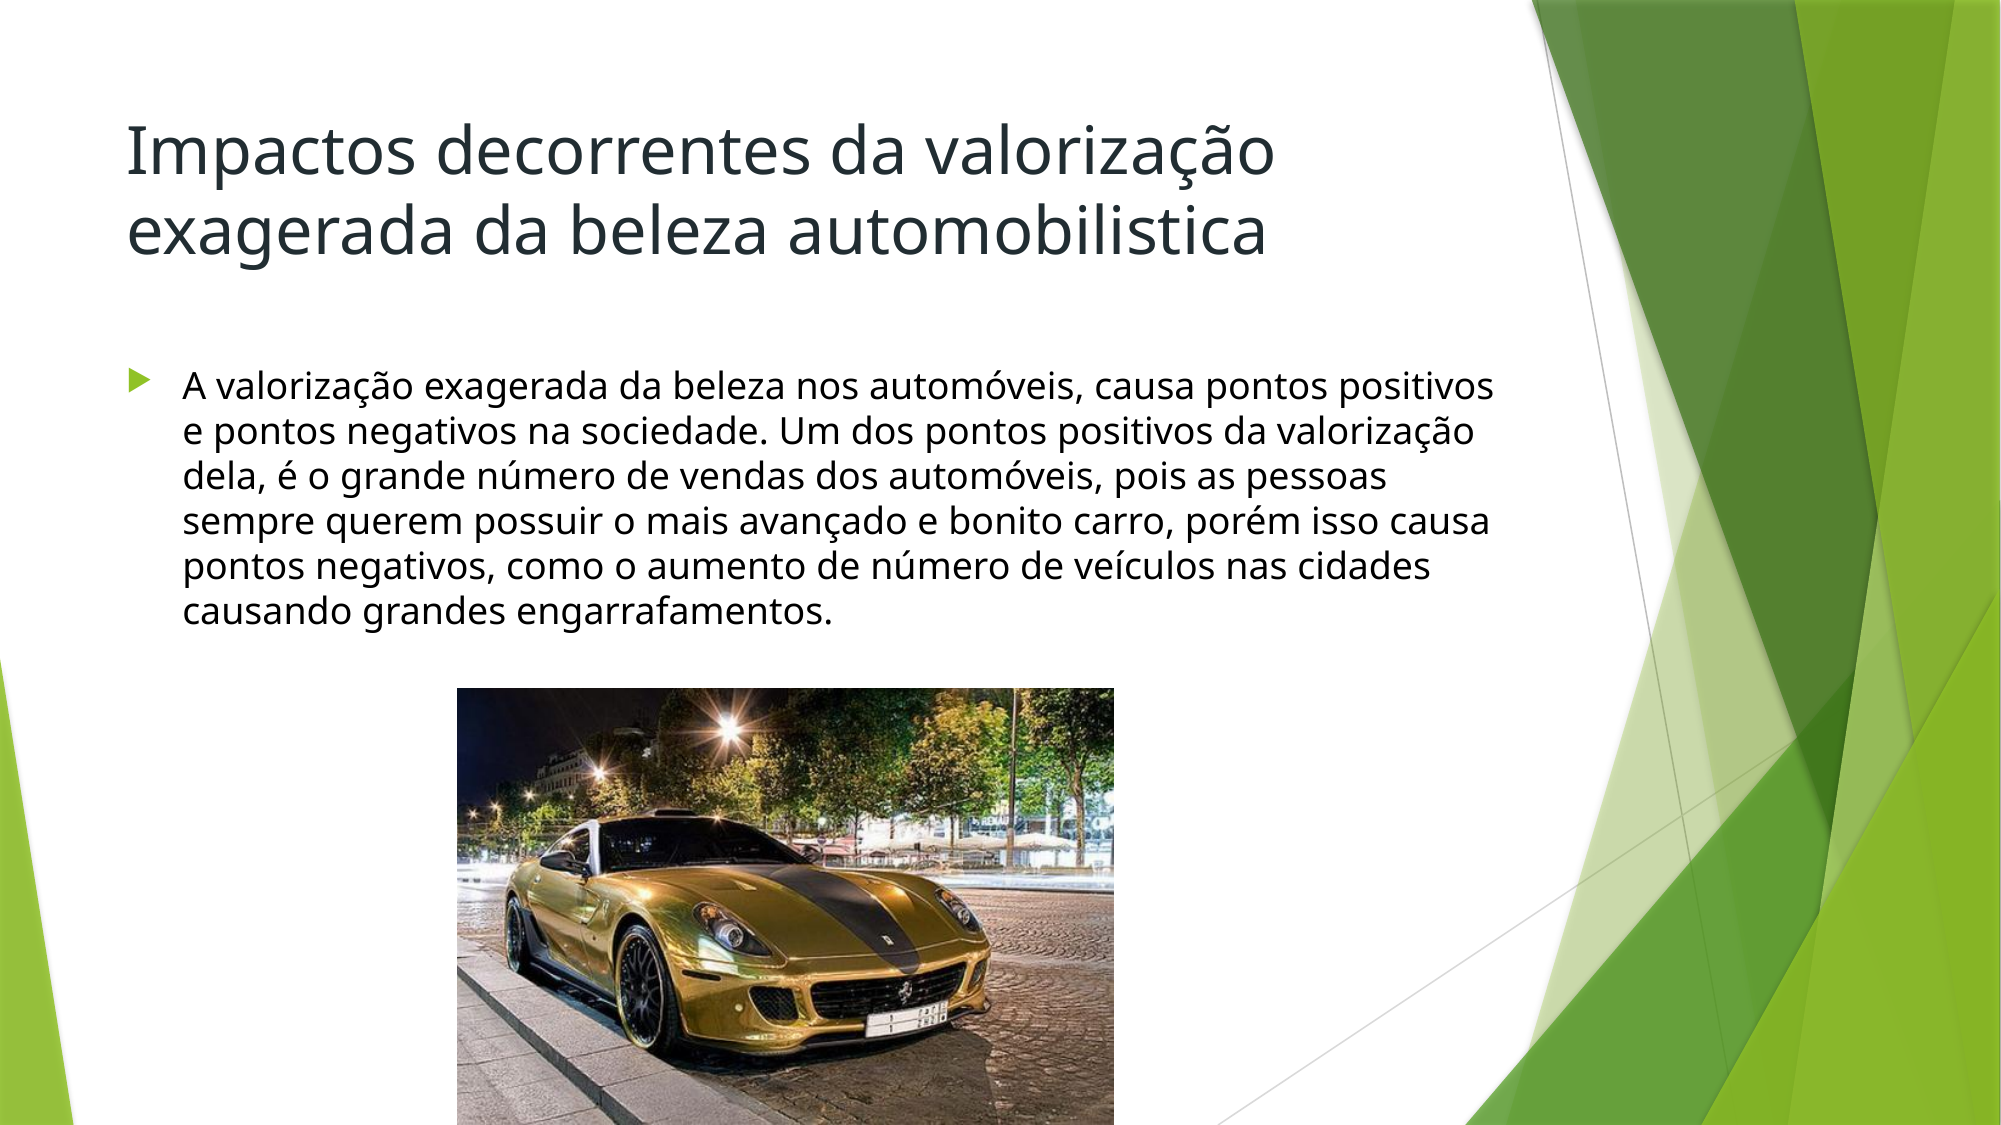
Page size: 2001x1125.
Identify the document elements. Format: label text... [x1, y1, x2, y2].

title Impactos decorrentes da valorização exagerada da beleza automobilistica [111, 99, 1522, 317]
picture [457, 688, 1115, 1125]
list A valorização exagerada da beleza nos automóveis, causa pontos positivos e pontos negativos na sociedade. Um dos pontos positivos da valorização dela, é o grande número de vendas dos automóveis, pois as pessoas sempre querem possuir o mais avançado e bonito carro, porém isso causa pontos negativos, como o aumento de número de veículos nas cidades causando grandes engarrafamentos. [111, 354, 1522, 992]
